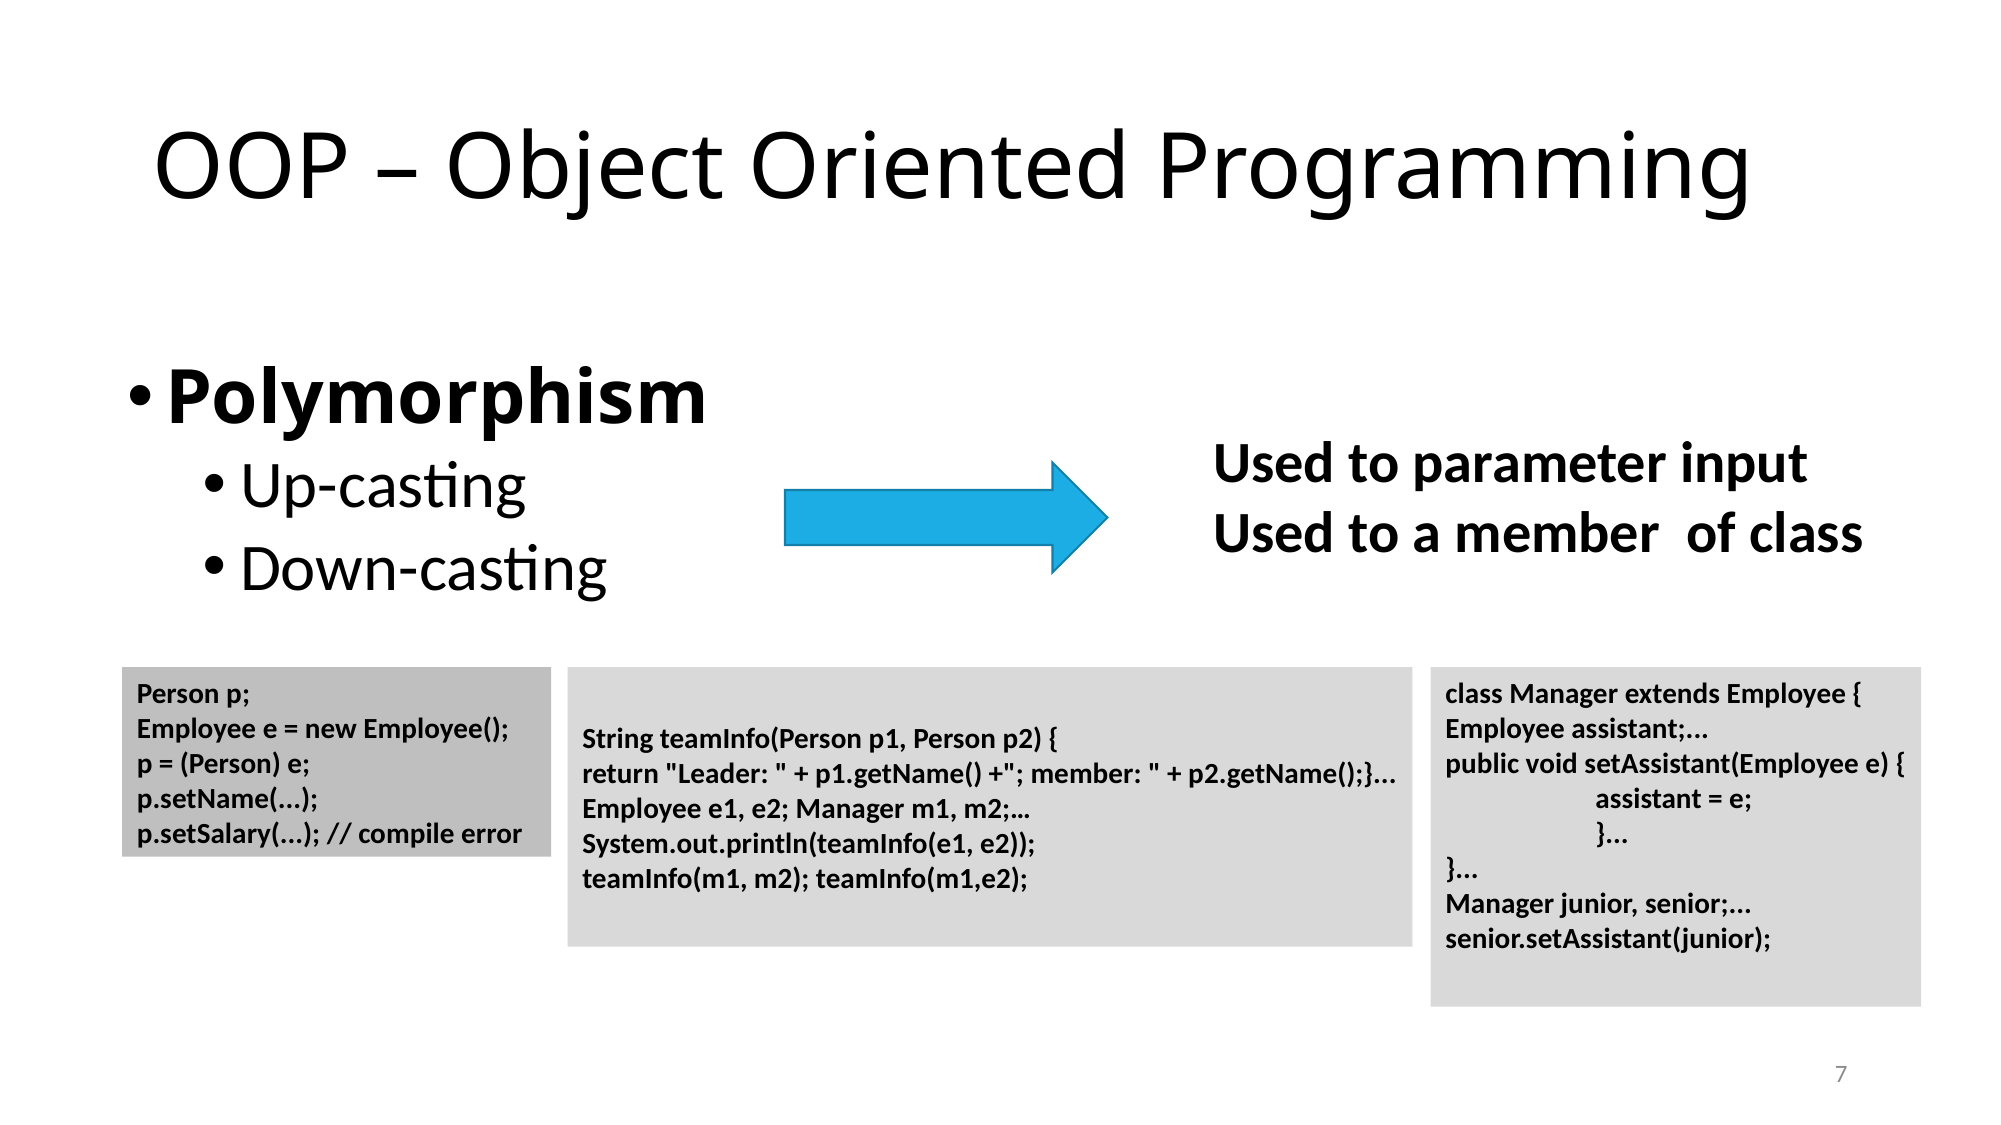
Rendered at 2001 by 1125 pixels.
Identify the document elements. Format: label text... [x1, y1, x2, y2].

text_box [783, 460, 1109, 576]
text_box Person p; Employee e = new Employee(); p = (Person) e; p.setName(...); p.setSalary(...); // compile error [122, 667, 552, 857]
text_box class Manager extends Employee { Employee assistant;... public void setAssistant(Employee e) { assistant = e; }... }... Manager junior, senior;... senior.setAssistant(junior); [1430, 667, 1922, 1007]
text_box Used to parameter input Used to a member of class [1198, 416, 1879, 617]
slide_number 7 [1412, 1042, 1863, 1103]
title OOP – Object Oriented Programming [137, 59, 1863, 278]
text_box String teamInfo(Person p1, Person p2) { return "Leader: " + p1.getName() +"; member: " + p2.getName();}... Employee e1, e2; Manager m1, m2;… System.out.println(teamInfo(e1, e2)); teamInfo(m1, m2); teamInfo(m1,e2); [567, 667, 1413, 947]
list Polymorphism Up-casting Down-casting [112, 351, 785, 950]
